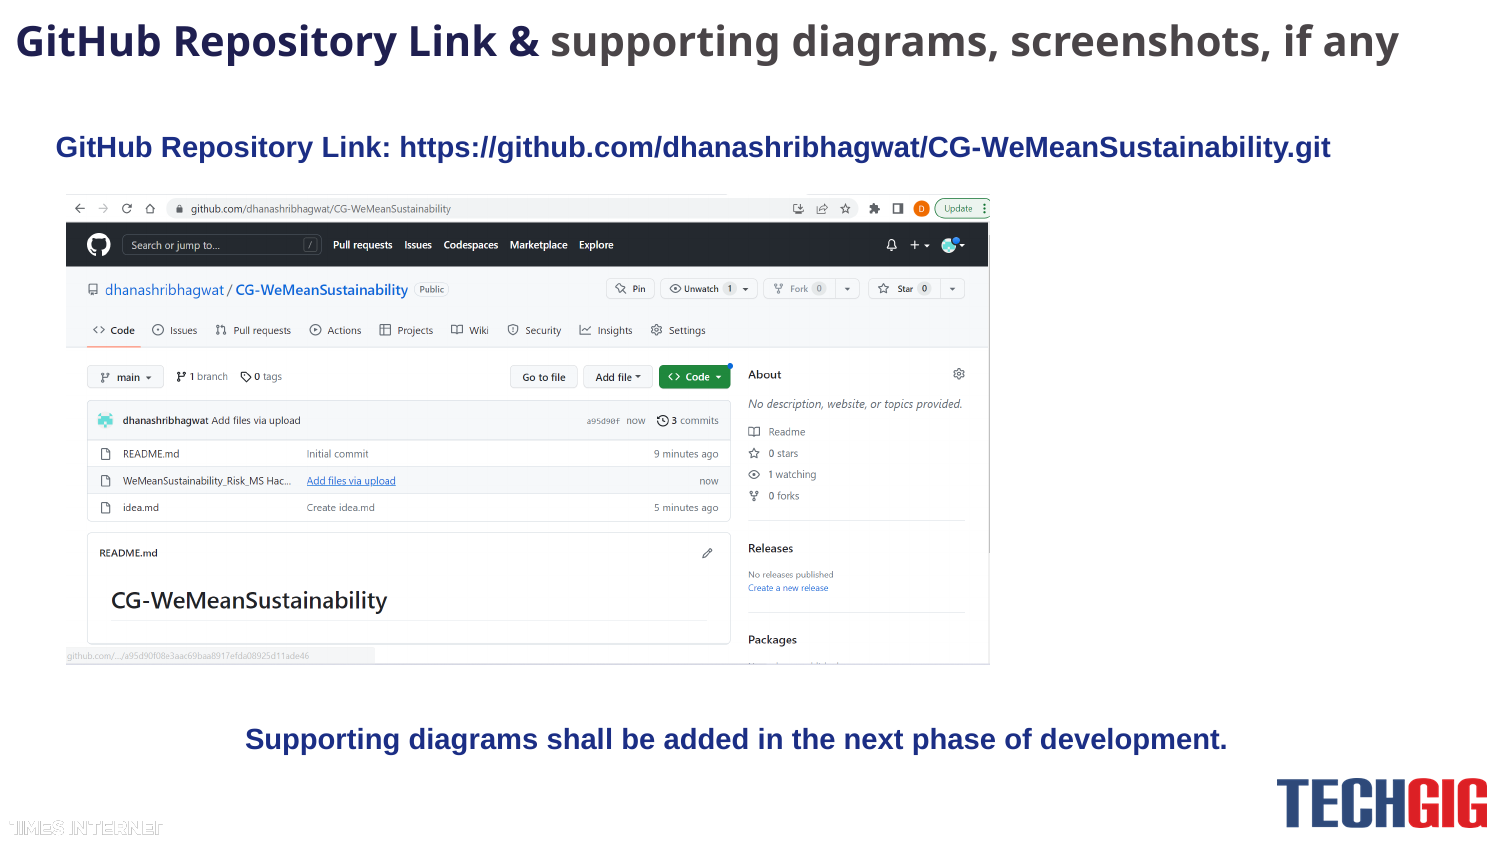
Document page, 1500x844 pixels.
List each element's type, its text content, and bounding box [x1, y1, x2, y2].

picture [1277, 777, 1488, 828]
text_box Supporting diagrams shall be added in the next phase of development. [39, 695, 1435, 780]
text_box GitHub Repository Link & supporting diagrams, screenshots, if any [0, 0, 1500, 80]
text_box GitHub Repository Link: https://github.com/dhanashribhagwat/CG-WeMeanSustainability.git [39, 84, 1387, 207]
picture [8, 818, 164, 837]
picture [66, 194, 991, 665]
